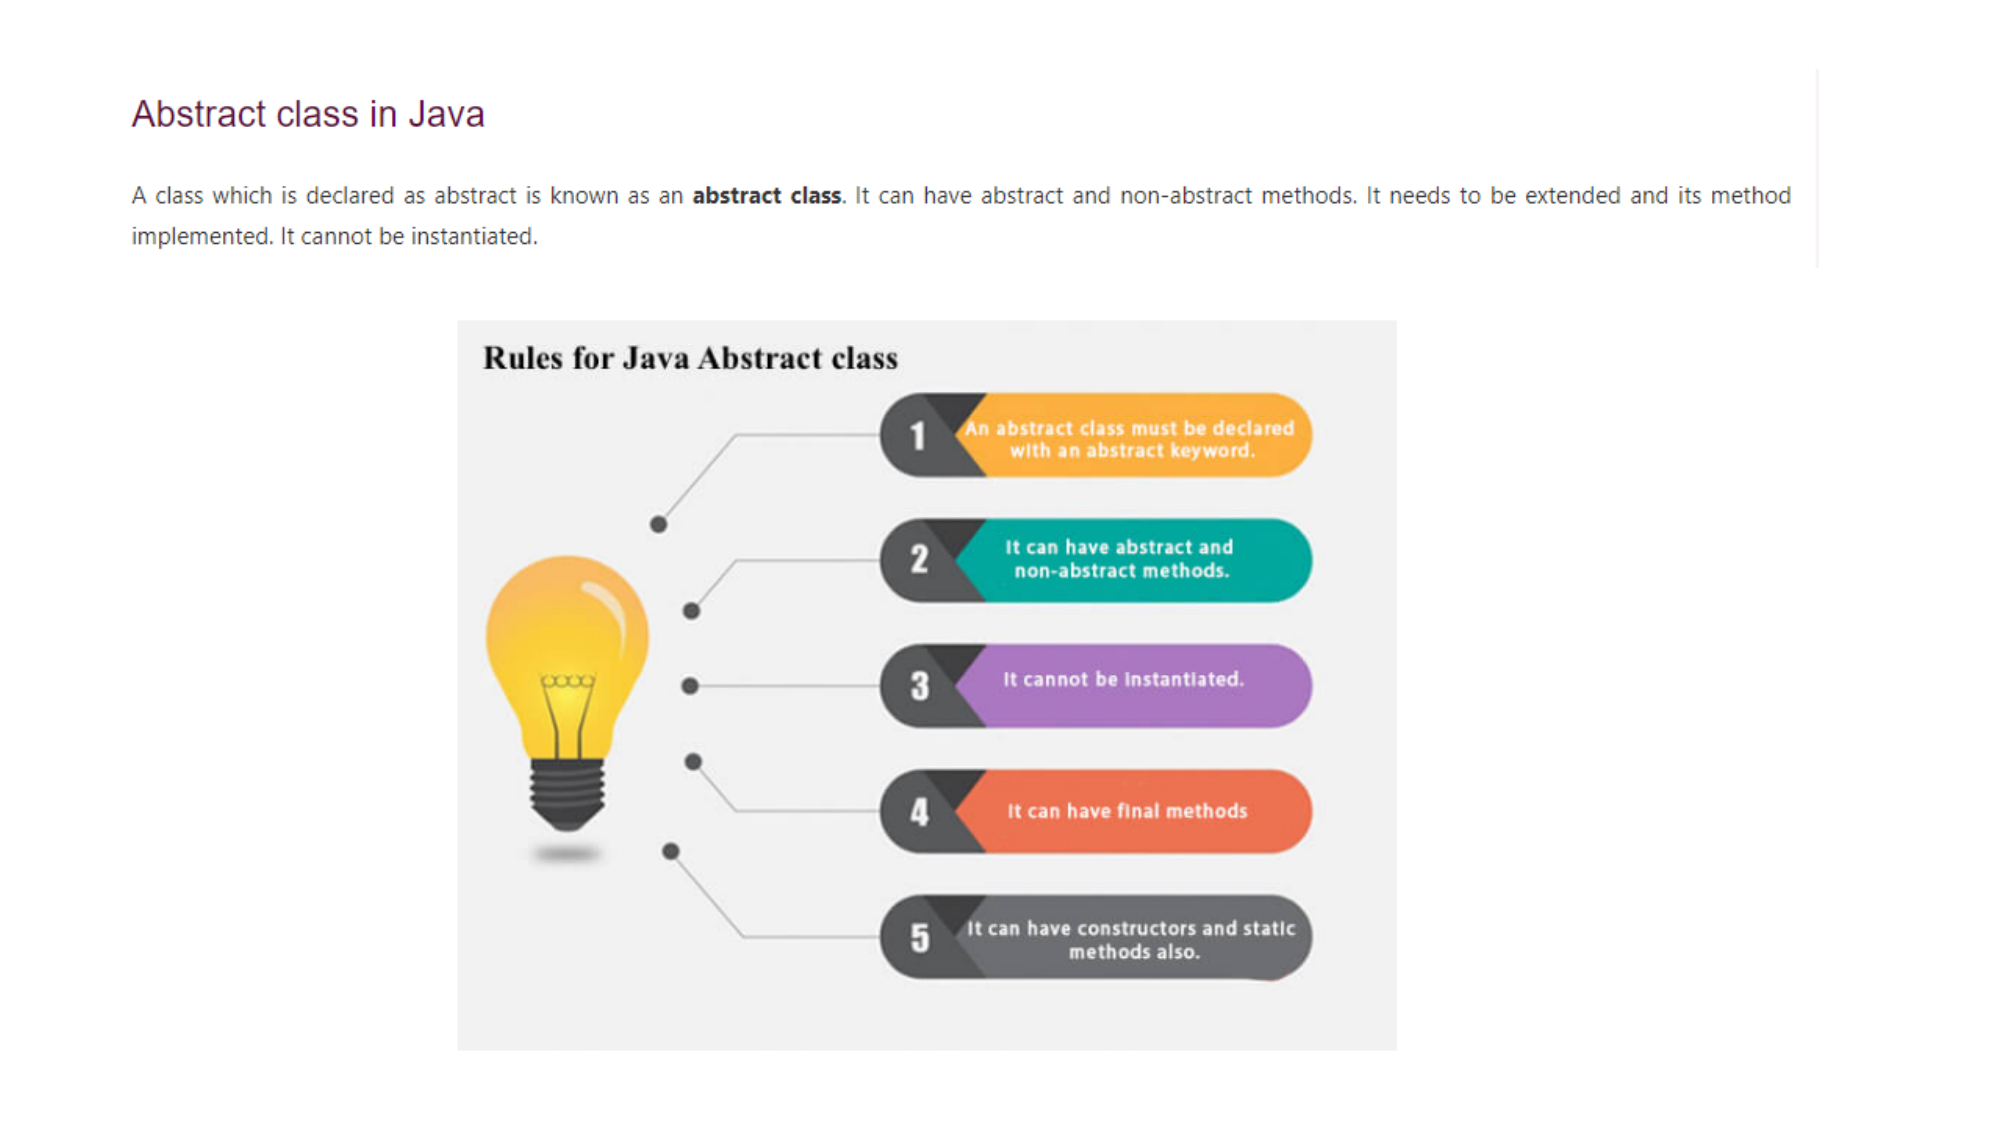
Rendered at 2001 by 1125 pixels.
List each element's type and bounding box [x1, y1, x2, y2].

picture [436, 305, 1430, 1079]
list [111, 69, 1819, 268]
